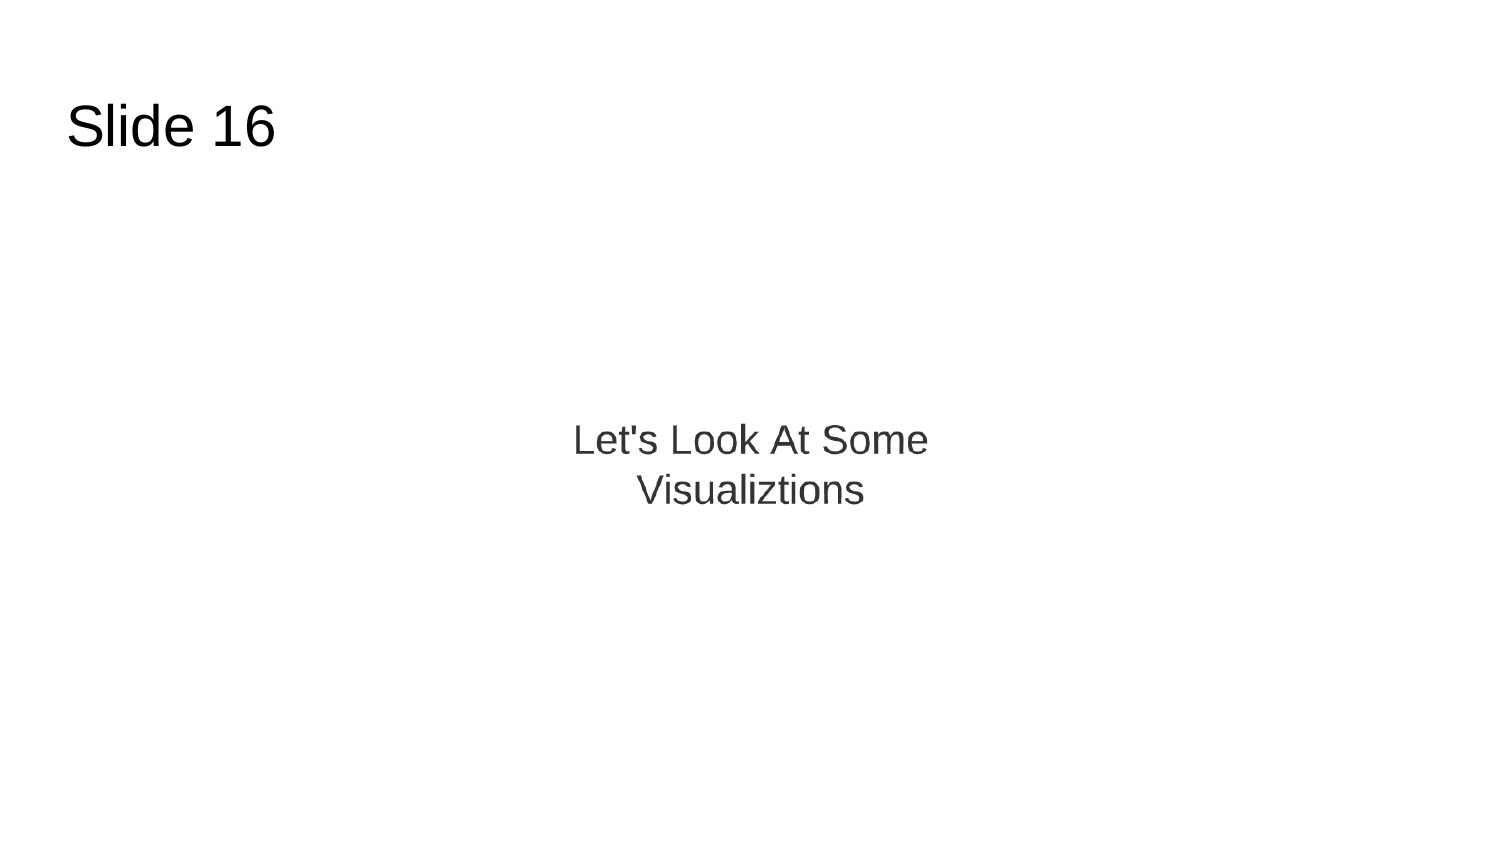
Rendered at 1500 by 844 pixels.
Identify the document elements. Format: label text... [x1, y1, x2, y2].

picture [251, 188, 1249, 750]
title Slide 16 [51, 72, 1449, 167]
